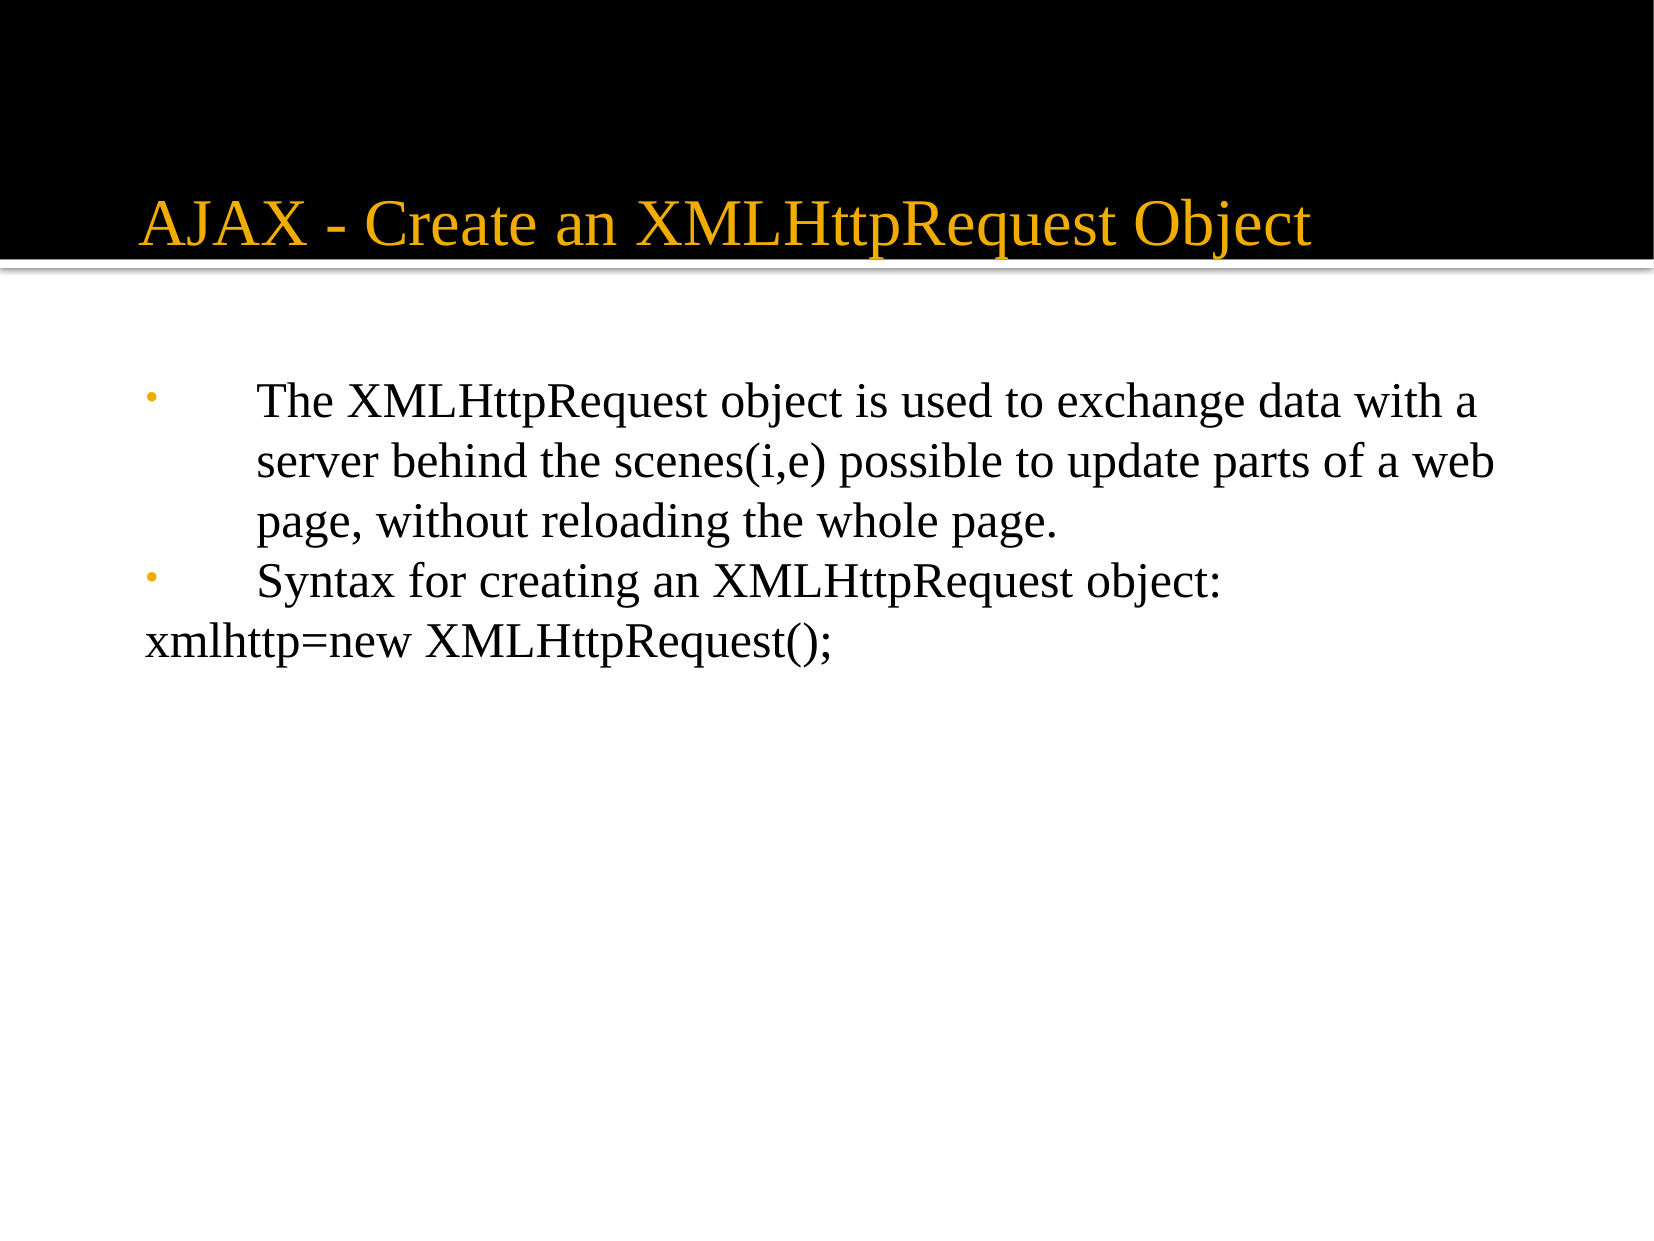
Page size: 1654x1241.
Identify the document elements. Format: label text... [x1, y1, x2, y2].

list The XMLHttpRequest object is used to exchange data with a server behind the scenes(i,e) possible to update parts of a web page, without reloading the whole page. Syntax for creating an XMLHttpRequest object: xmlhttp=new XMLHttpRequest(); [134, 350, 1516, 1170]
title AJAX - Create an XMLHttpRequest Object [121, 114, 1534, 323]
